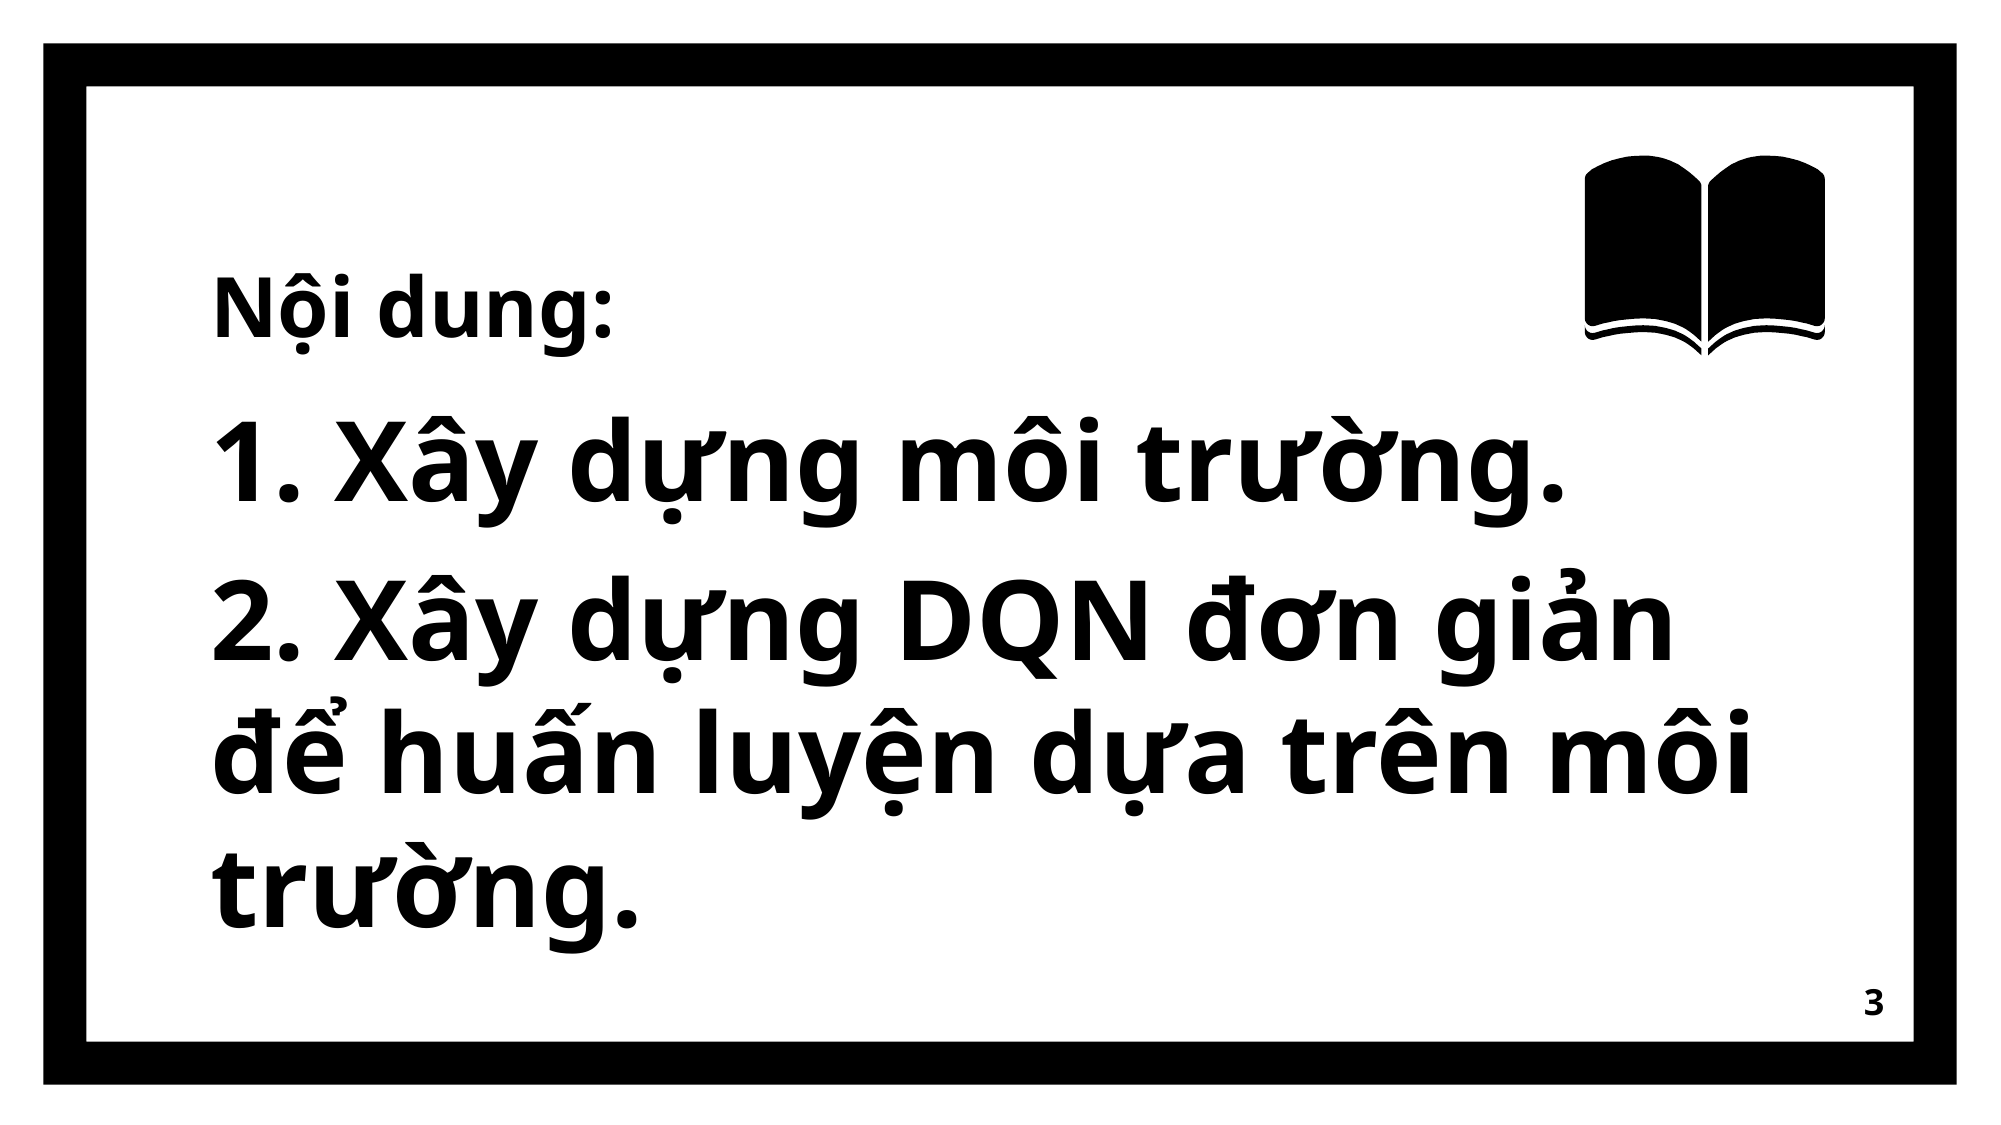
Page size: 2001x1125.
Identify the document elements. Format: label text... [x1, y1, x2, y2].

text_box 1. Xây dựng môi trường. [190, 386, 1825, 545]
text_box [1584, 155, 1826, 356]
slide_number 3 [1784, 960, 1905, 1047]
text_box 2. Xây dựng DQN đơn giản để huấn luyện dựa trên môi trường. [190, 605, 1825, 970]
title Nội dung: [190, 216, 752, 374]
